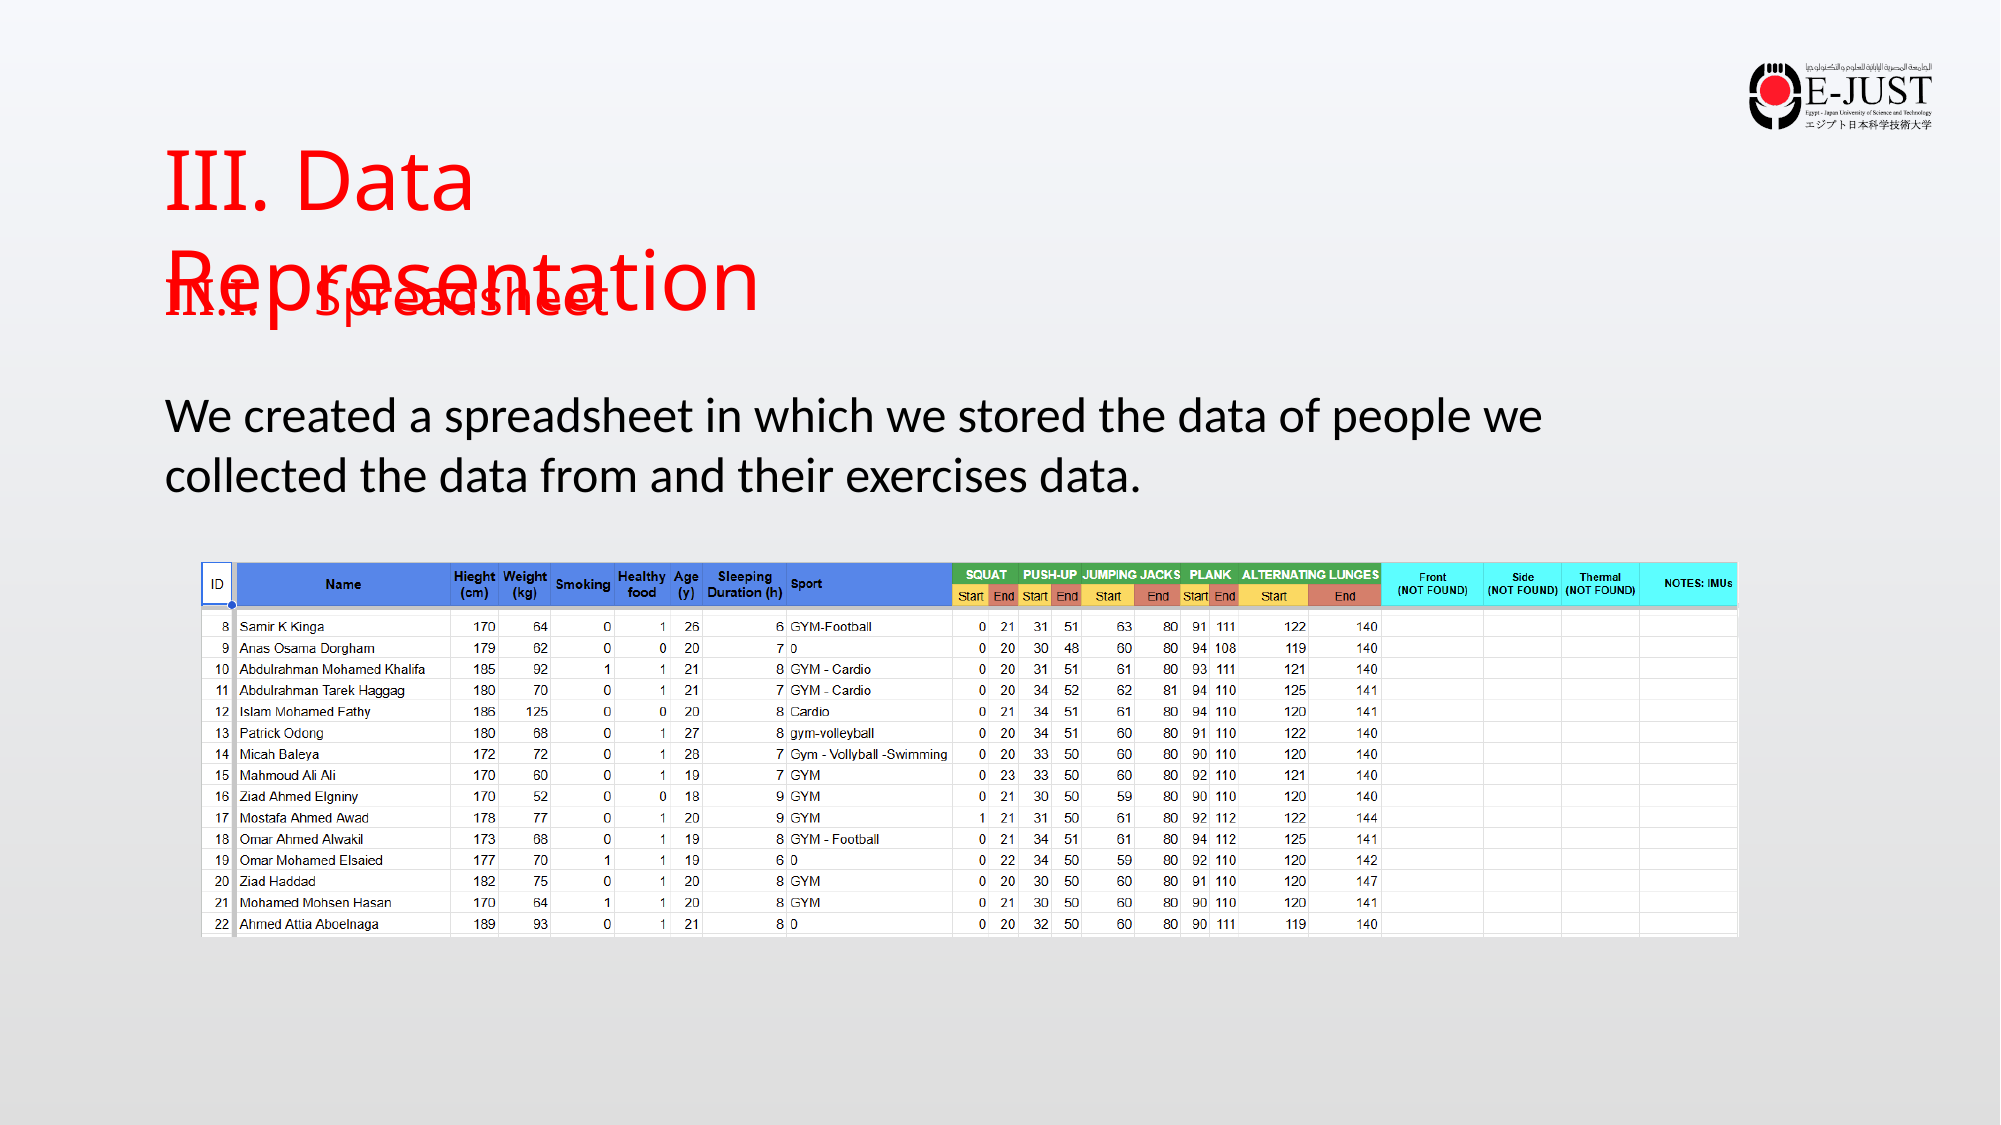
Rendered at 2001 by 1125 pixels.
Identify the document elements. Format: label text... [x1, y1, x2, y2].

text_box III. Data Representation [149, 119, 1085, 335]
picture [201, 562, 1739, 937]
text_box We created a spreadsheet in which we stored the data of people we collected the data from and their exercises data. [149, 374, 1739, 510]
picture [1749, 63, 1932, 130]
text_box III.I. Spreadsheet [150, 258, 1150, 334]
